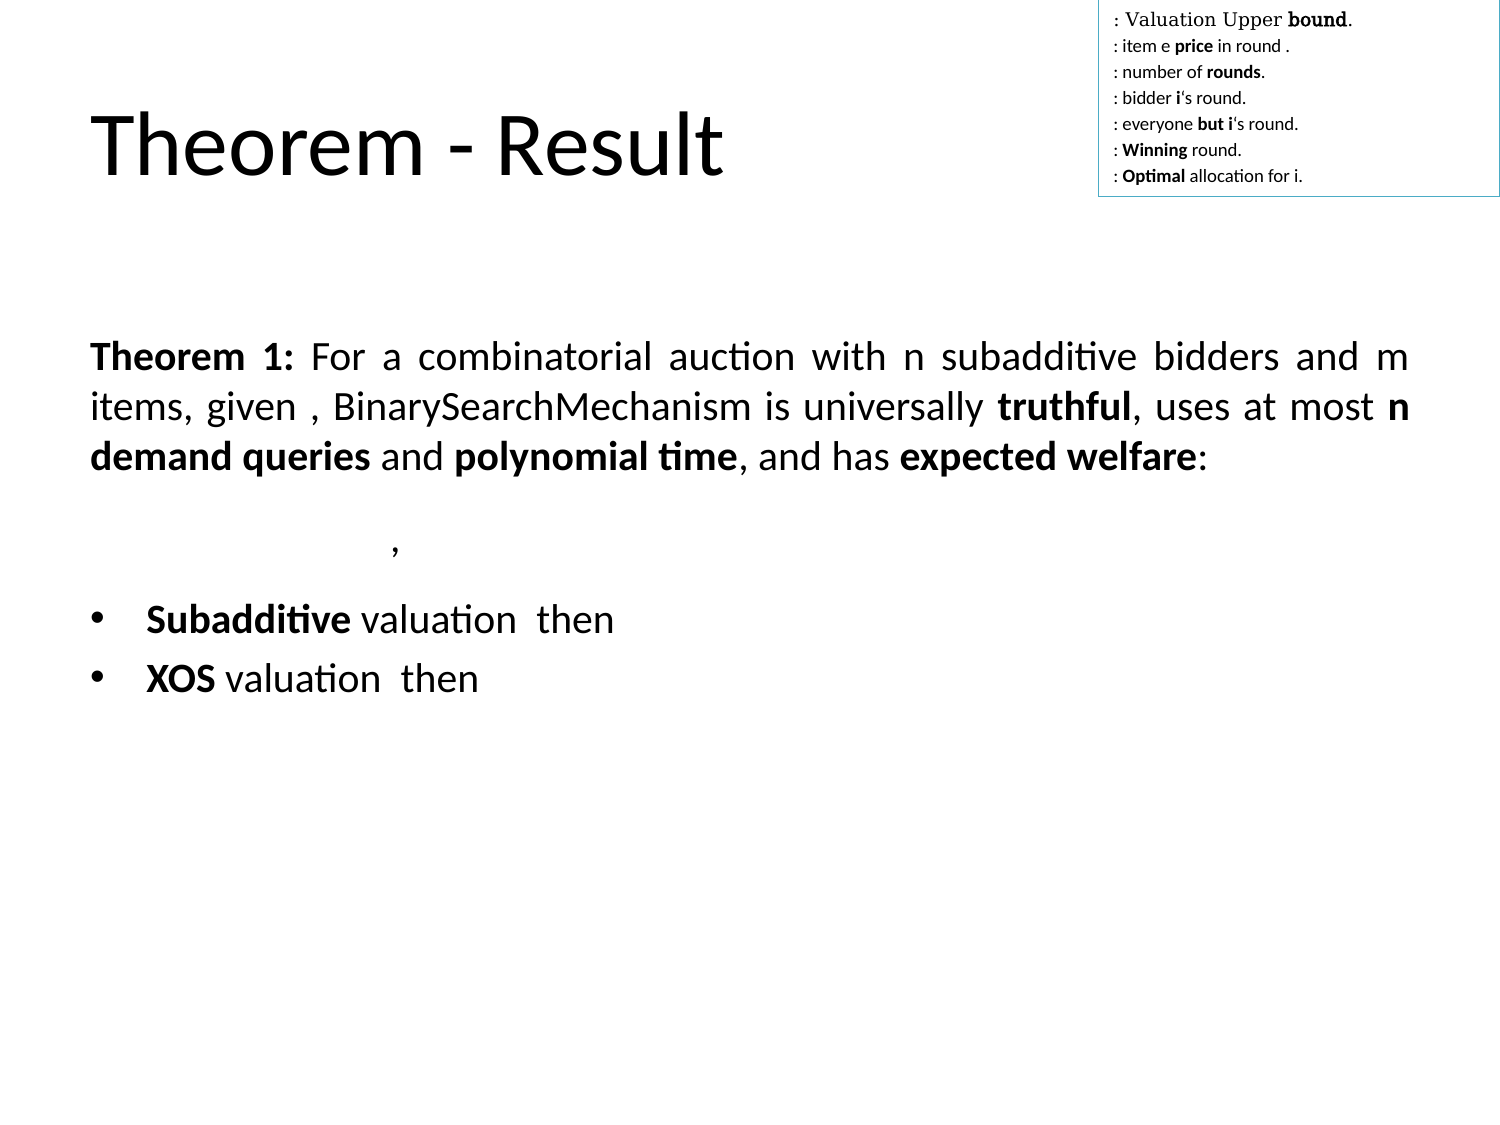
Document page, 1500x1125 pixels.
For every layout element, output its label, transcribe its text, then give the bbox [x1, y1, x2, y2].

title Theorem - Result [75, 45, 1425, 233]
